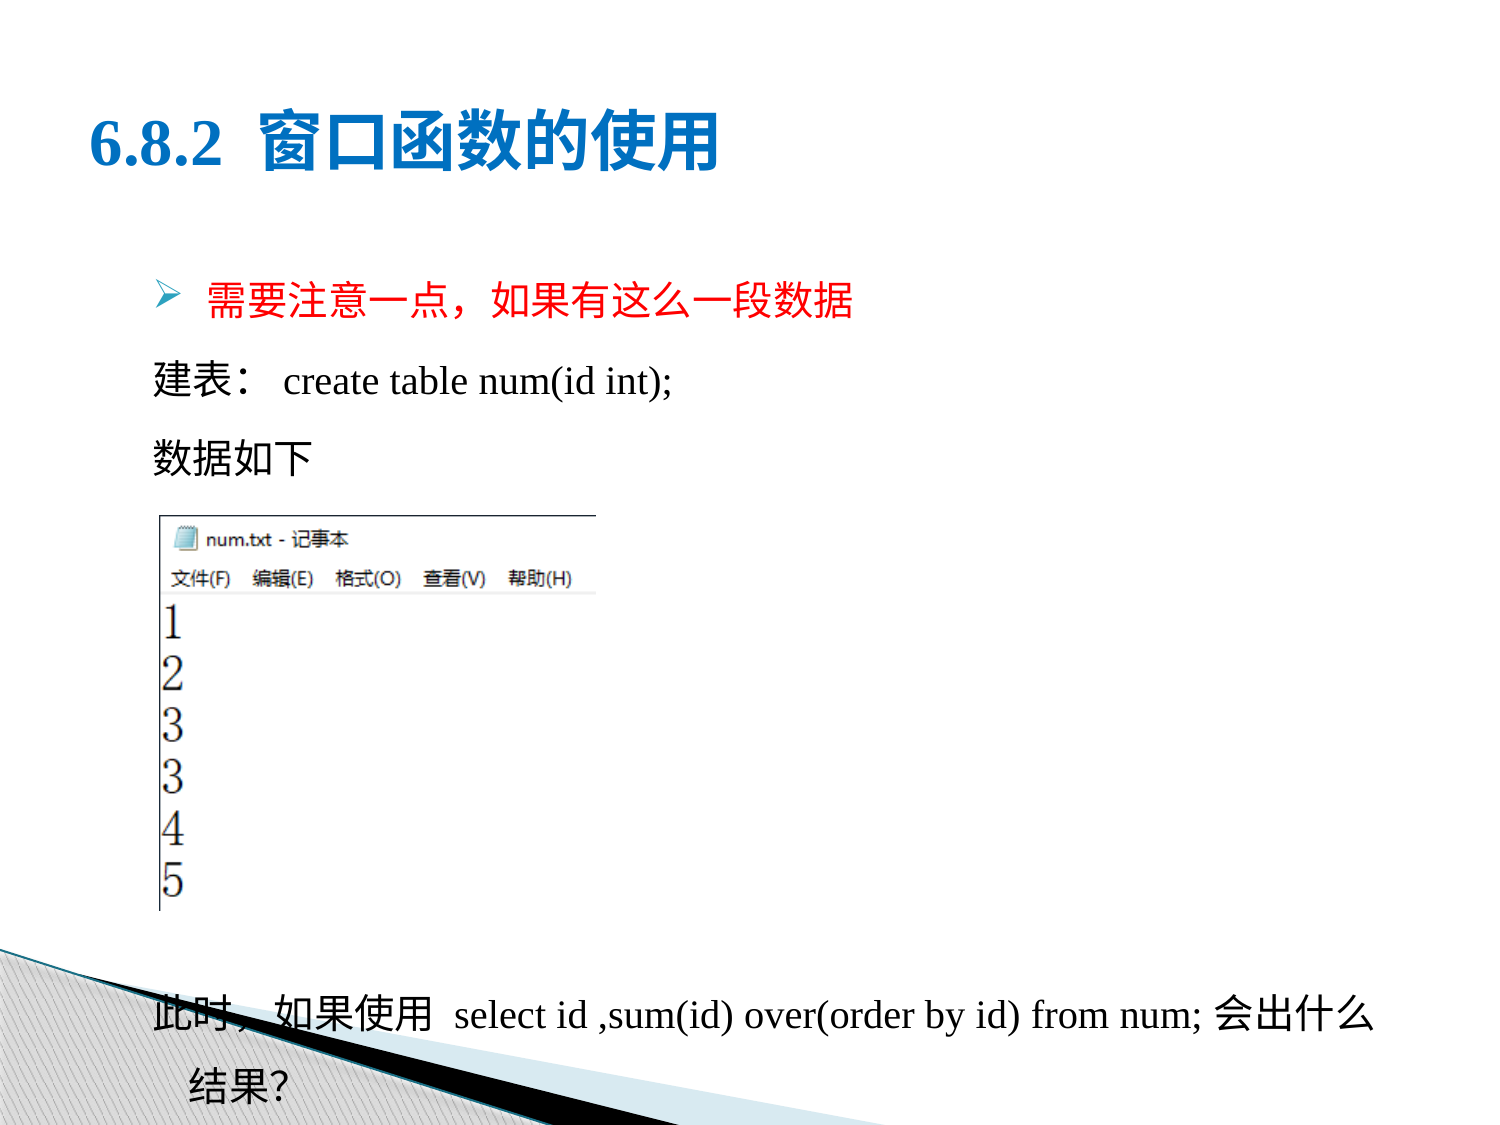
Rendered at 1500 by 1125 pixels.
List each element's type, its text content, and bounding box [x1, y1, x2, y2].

title 6.8.2 窗口函数的使用 [75, 45, 916, 233]
list 需要注意一点，如果有这么一段数据 建表：create table num(id int); 数据如下 此时，如果使用 select id ,sum(id) over(order by id) from num;会出什么结果？ [75, 243, 1425, 1125]
picture [159, 514, 596, 911]
